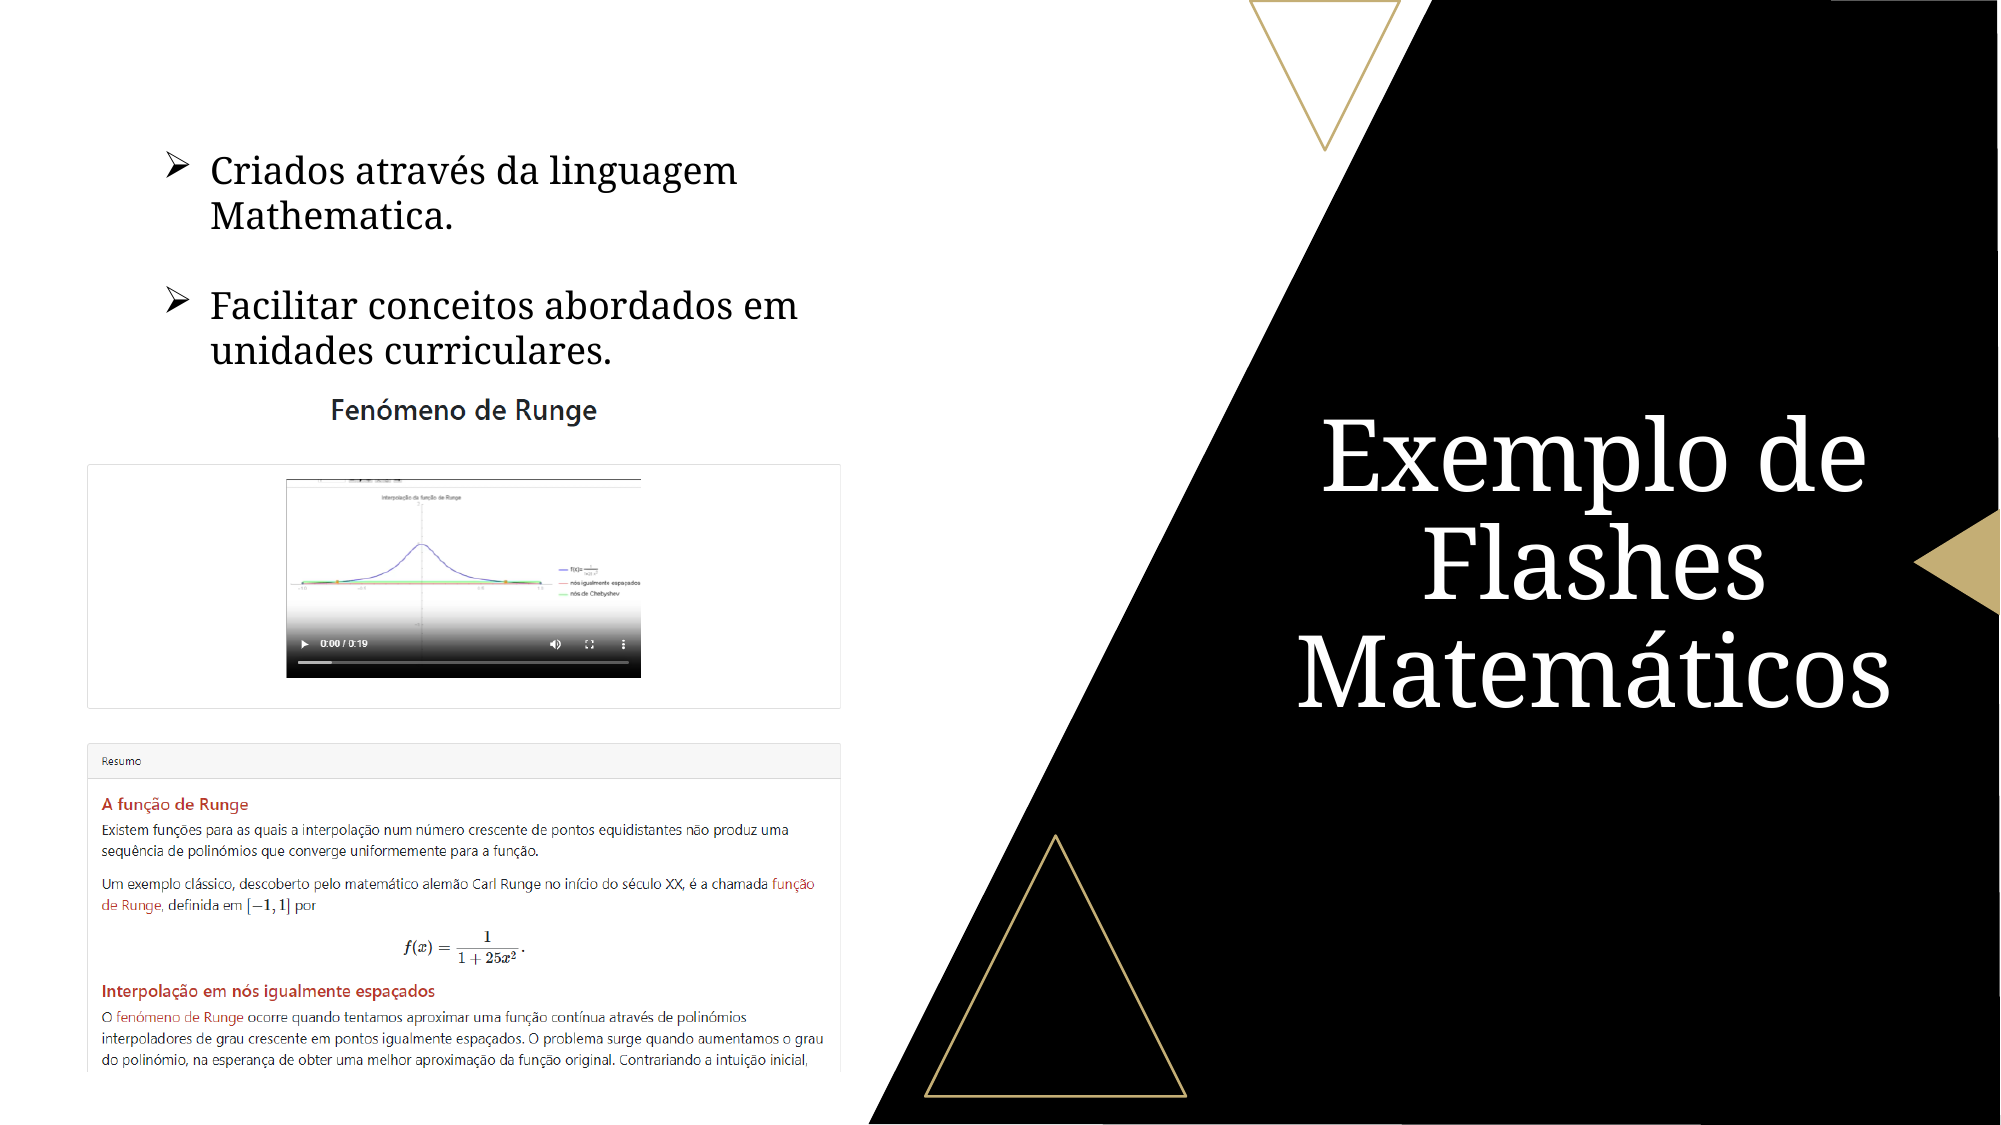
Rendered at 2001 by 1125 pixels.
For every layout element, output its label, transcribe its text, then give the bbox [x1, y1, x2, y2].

picture [78, 381, 846, 1073]
text_box Criados através da linguagem Mathematica. Facilitar conceitos abordados em unidades curriculares. [148, 139, 934, 425]
title Exemplo de Flashes Matemáticos [1275, 320, 1914, 814]
